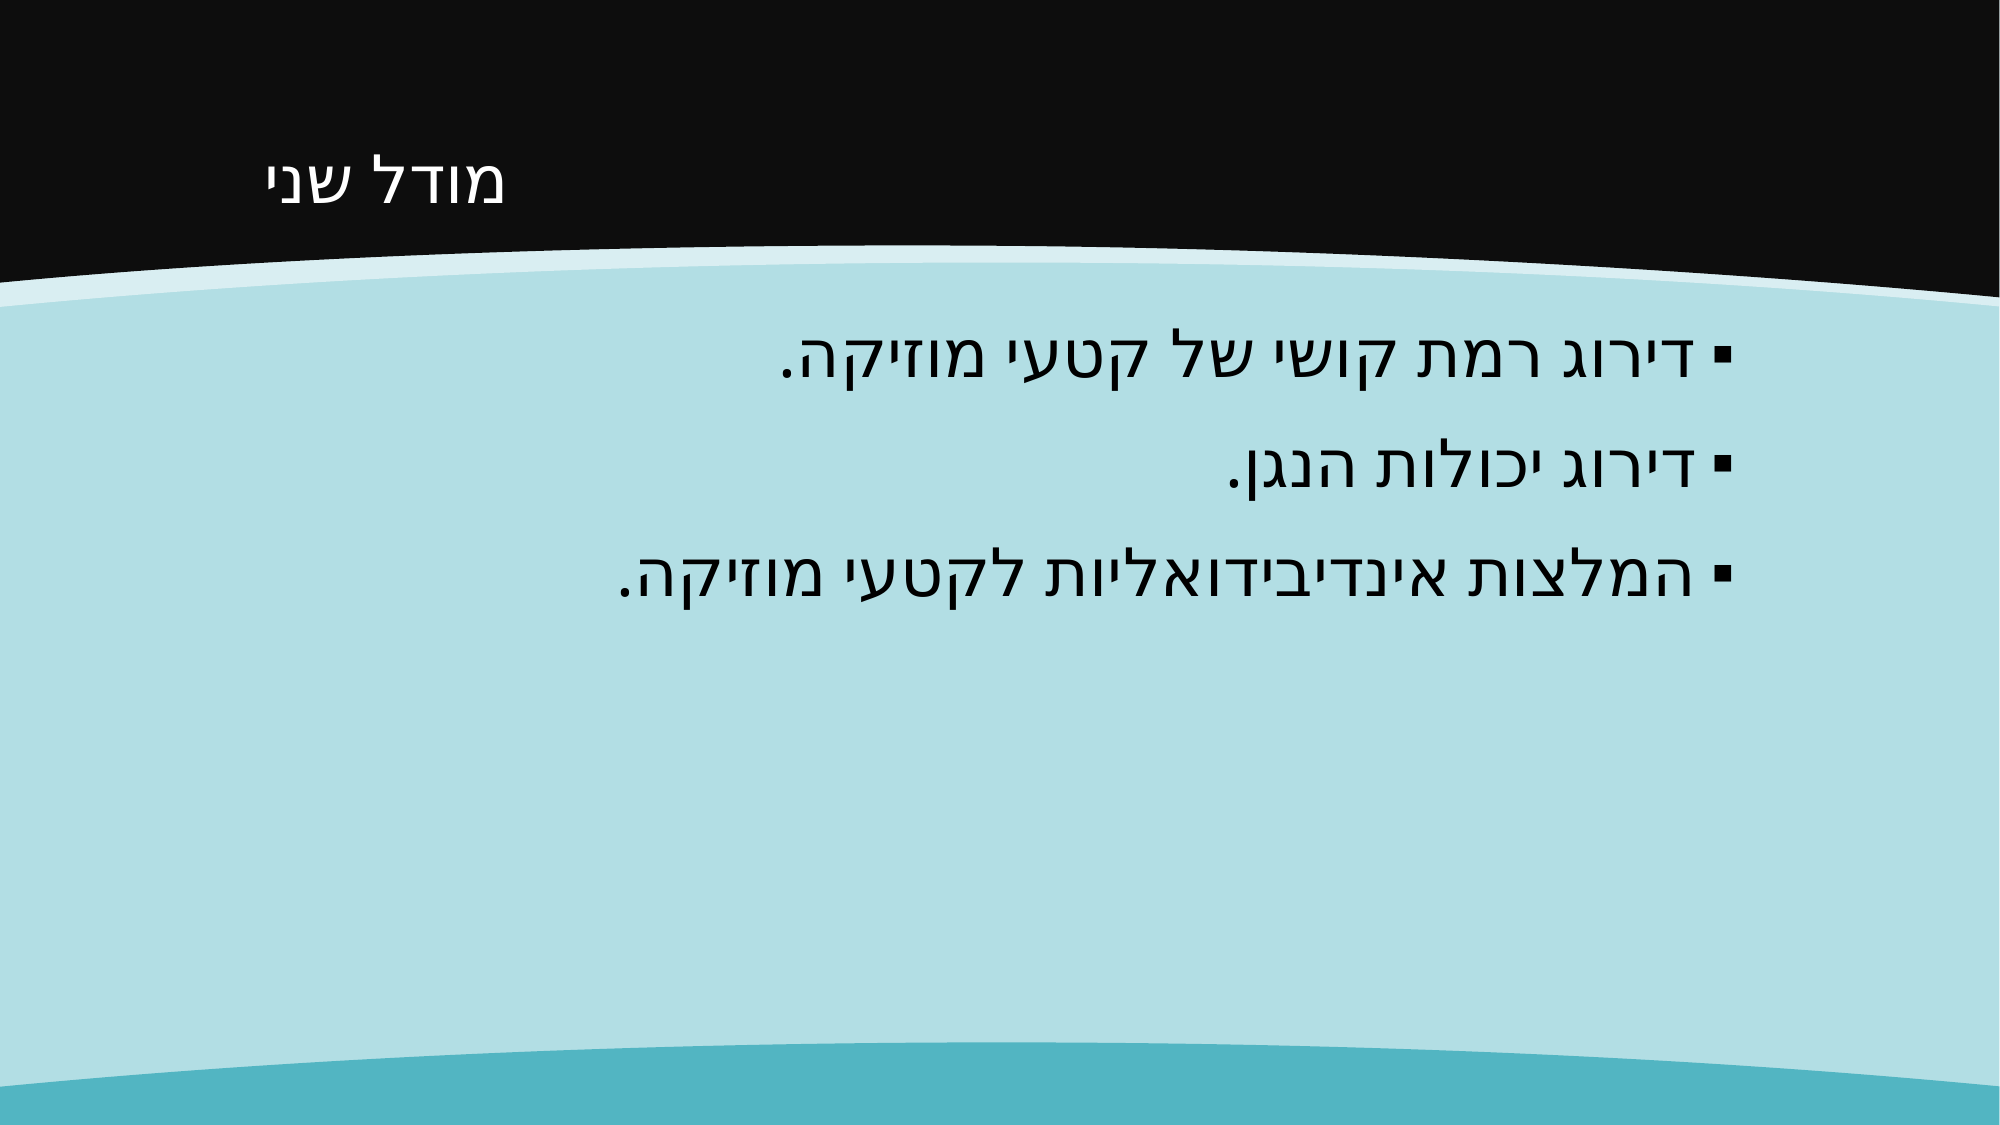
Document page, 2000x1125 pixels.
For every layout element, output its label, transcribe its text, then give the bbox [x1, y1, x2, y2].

title מודל שני [249, 45, 1750, 225]
list דירוג רמת קושי של קטעי מוזיקה. דירוג יכולות הנגן. המלצות אינדיבידואליות לקטעי מוזיקה. [249, 312, 1750, 1013]
